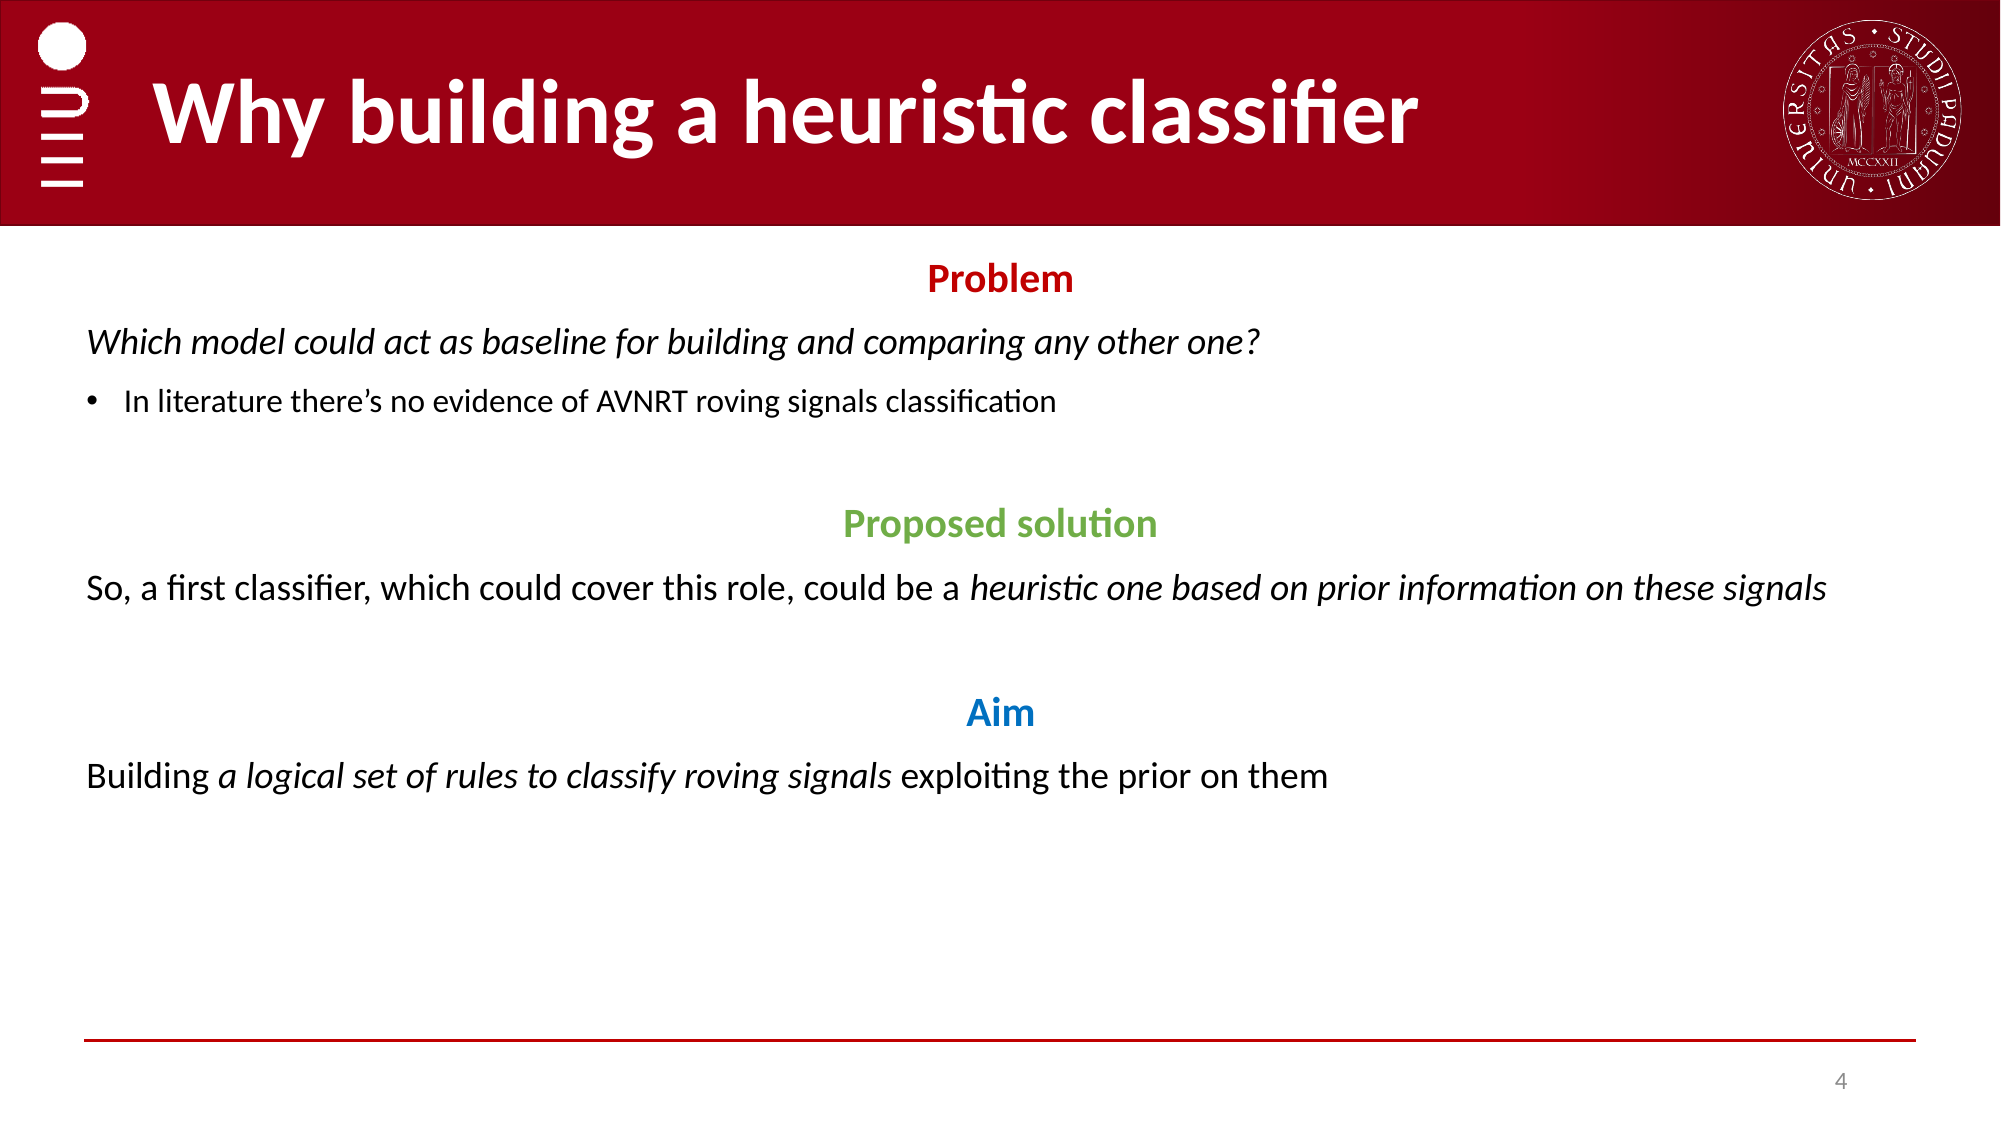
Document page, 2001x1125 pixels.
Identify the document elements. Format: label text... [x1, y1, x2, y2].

slide_number 4 [1412, 1049, 1863, 1110]
title Why building a heuristic classifier [137, 34, 1610, 194]
picture [1783, 20, 1963, 200]
list Problem Which model could act as baseline for building and comparing any other one? In literature there’s no evidence of AVNRT roving signals classification Proposed solution So, a first classifier, which could cover this role, could be a heuristic one based on prior information on these signals Aim Building a logical set of rules to classify roving signals exploiting the prior on them [71, 249, 1931, 1024]
